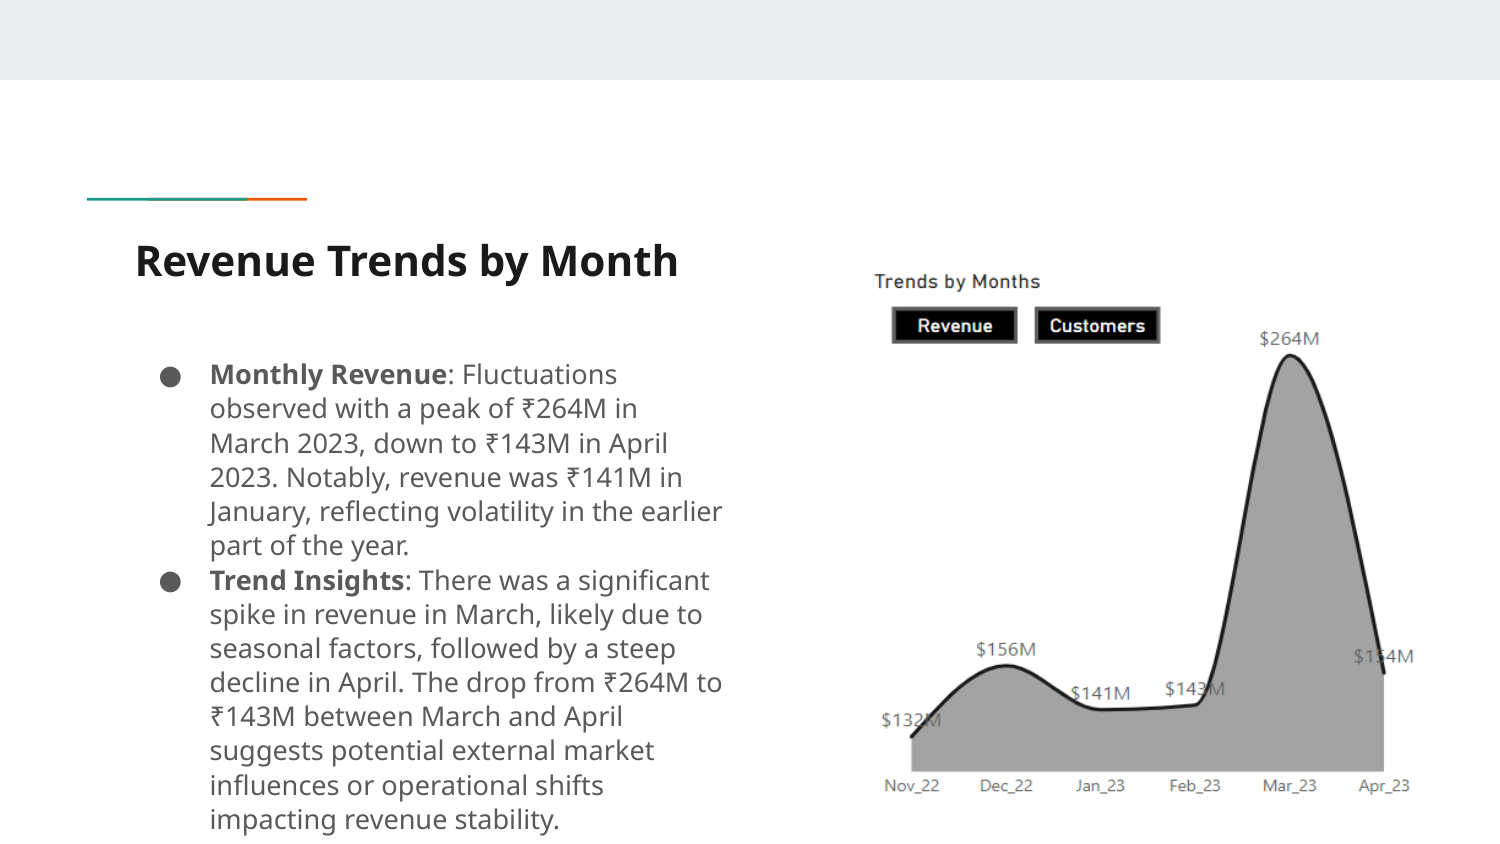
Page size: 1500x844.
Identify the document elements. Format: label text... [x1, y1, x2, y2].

picture [851, 258, 1438, 811]
title Revenue Trends by Month [119, 216, 1381, 305]
list Monthly Revenue: Fluctuations observed with a peak of ₹264M in March 2023, down to ₹143M in April 2023. Notably, revenue was ₹141M in January, reflecting volatility in the earlier part of the year. Trend Insights: There was a significant spike in revenue in March, likely due to seasonal factors, followed by a steep decline in April. The drop from ₹264M to ₹143M between March and April suggests potential external market influences or operational shifts impacting revenue stability. [119, 341, 739, 824]
